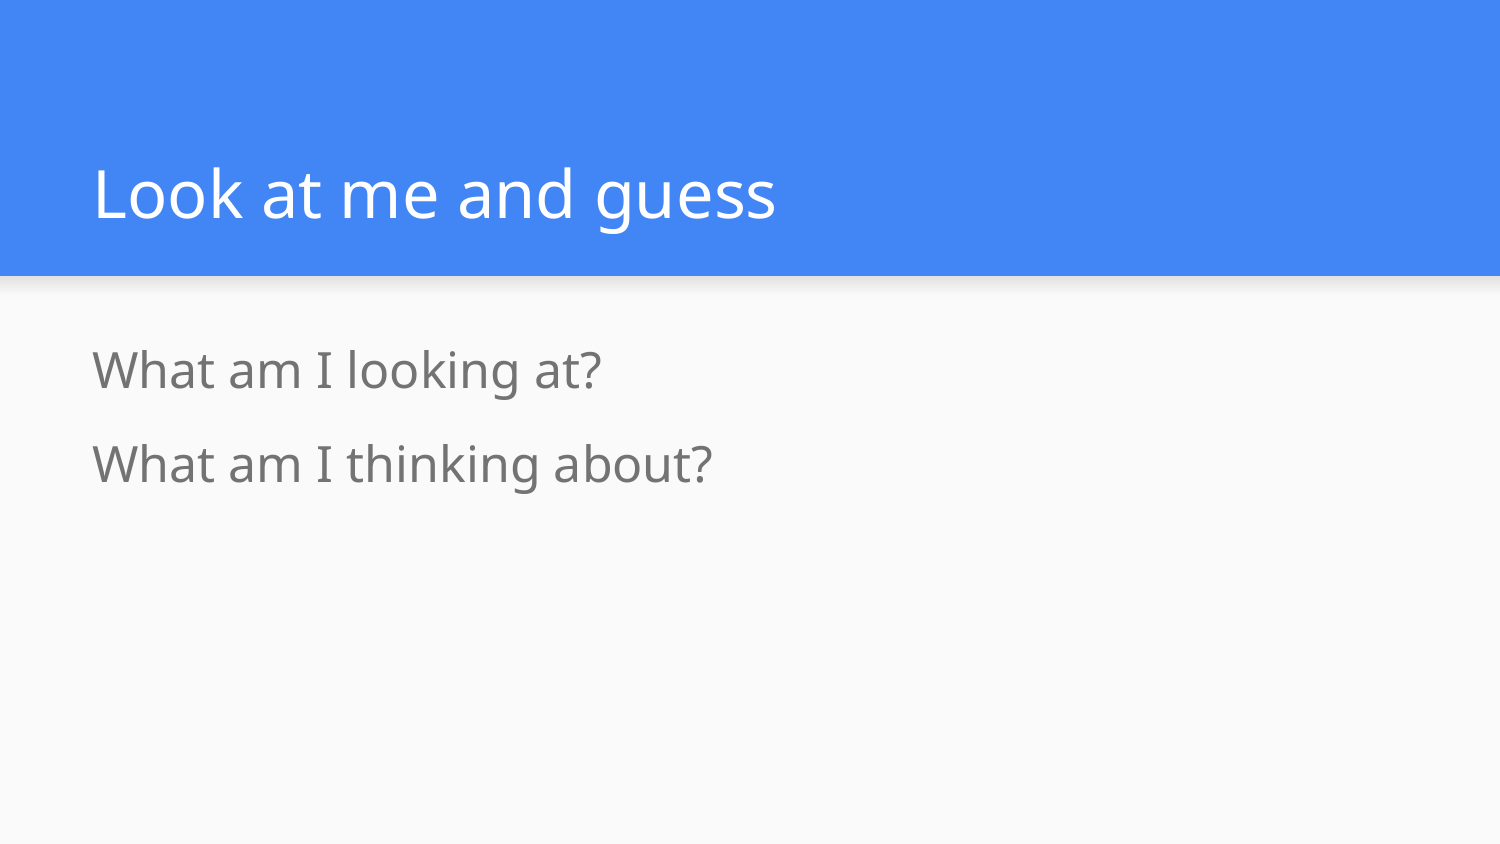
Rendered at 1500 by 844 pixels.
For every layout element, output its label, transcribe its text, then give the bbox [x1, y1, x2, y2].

list What am I looking at? What am I thinking about? [77, 314, 1427, 760]
title Look at me and guess [77, 121, 1427, 248]
